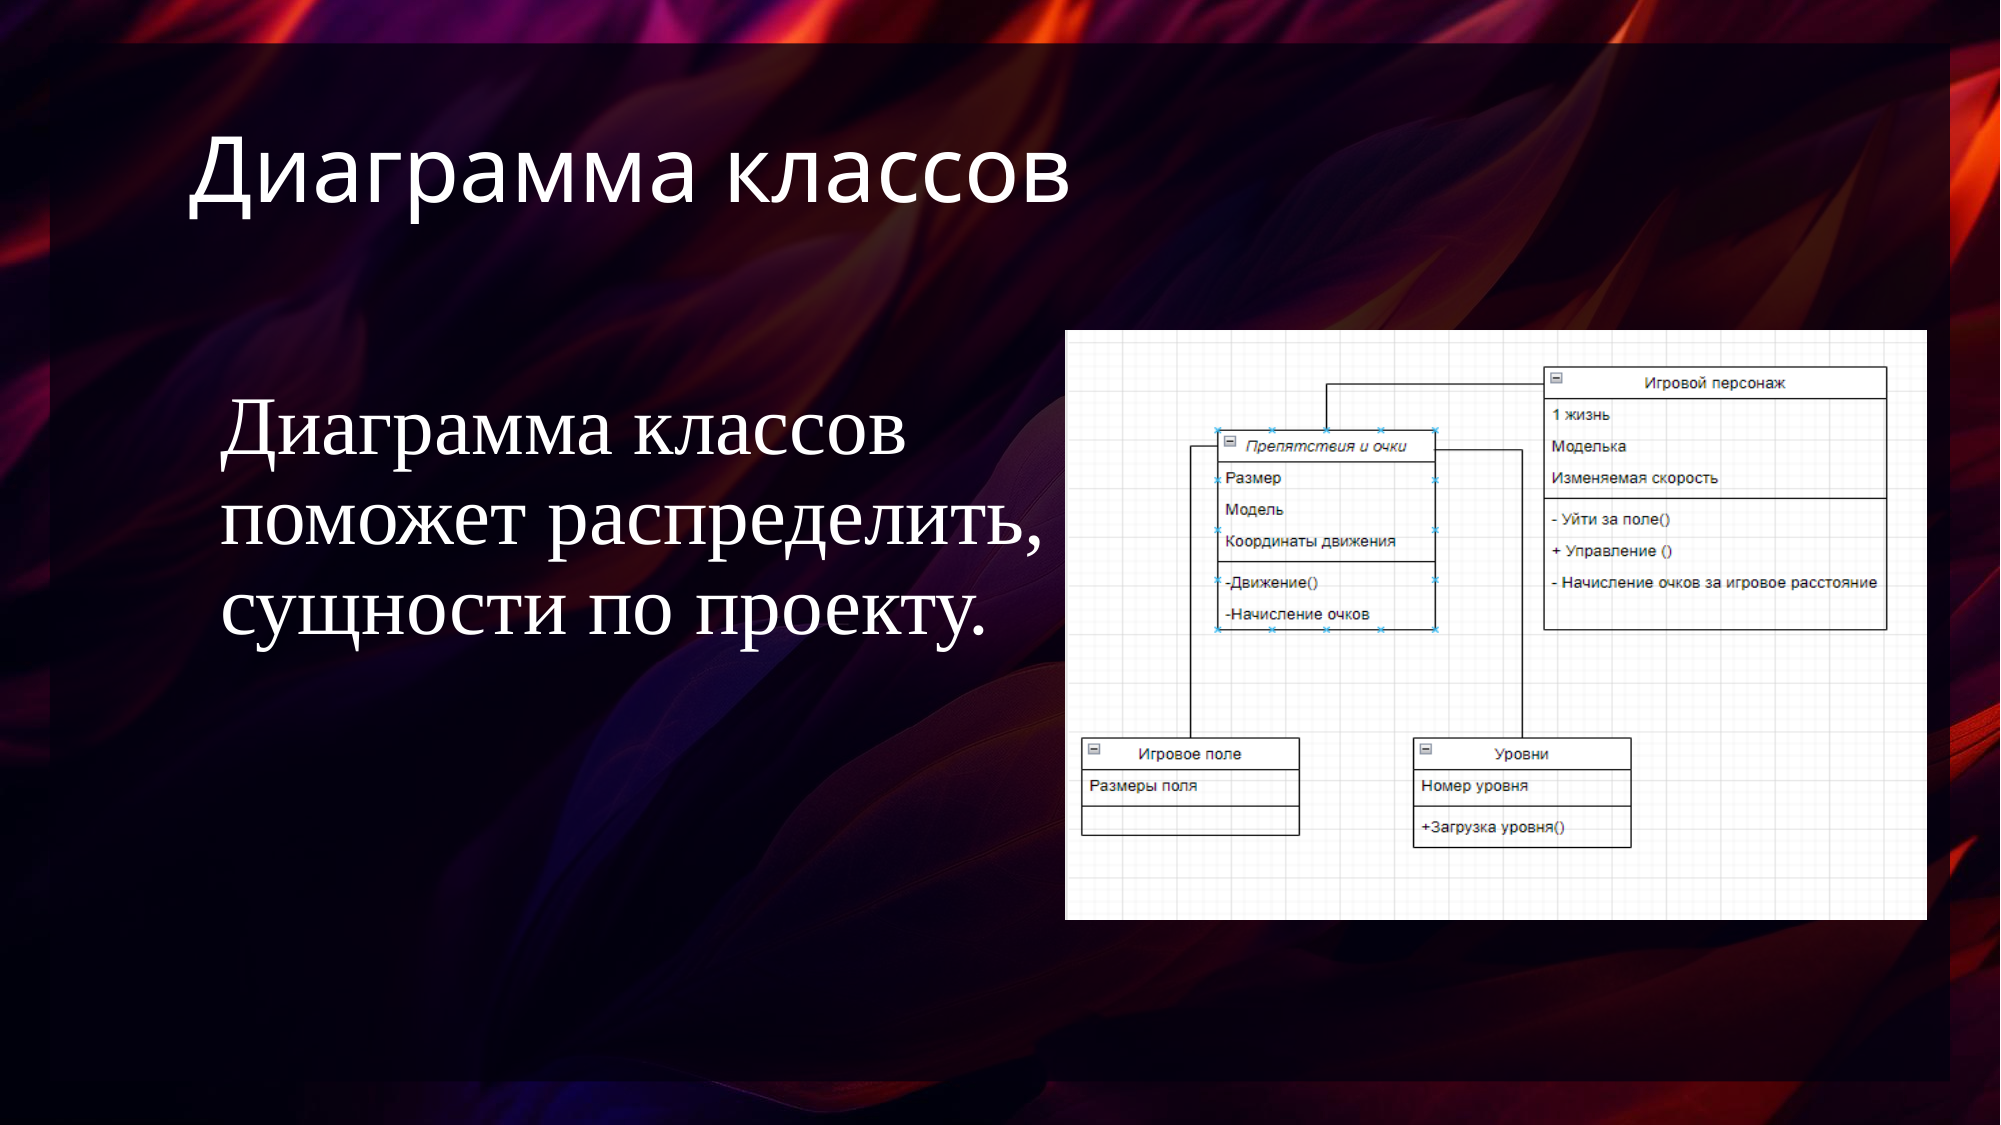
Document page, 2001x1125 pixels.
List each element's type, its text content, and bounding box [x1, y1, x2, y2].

title Диаграмма классов [174, 60, 1825, 286]
list Диаграмма классов поможет распределить, сущности по проекту. [205, 375, 1066, 965]
picture [0, 0, 2000, 1125]
